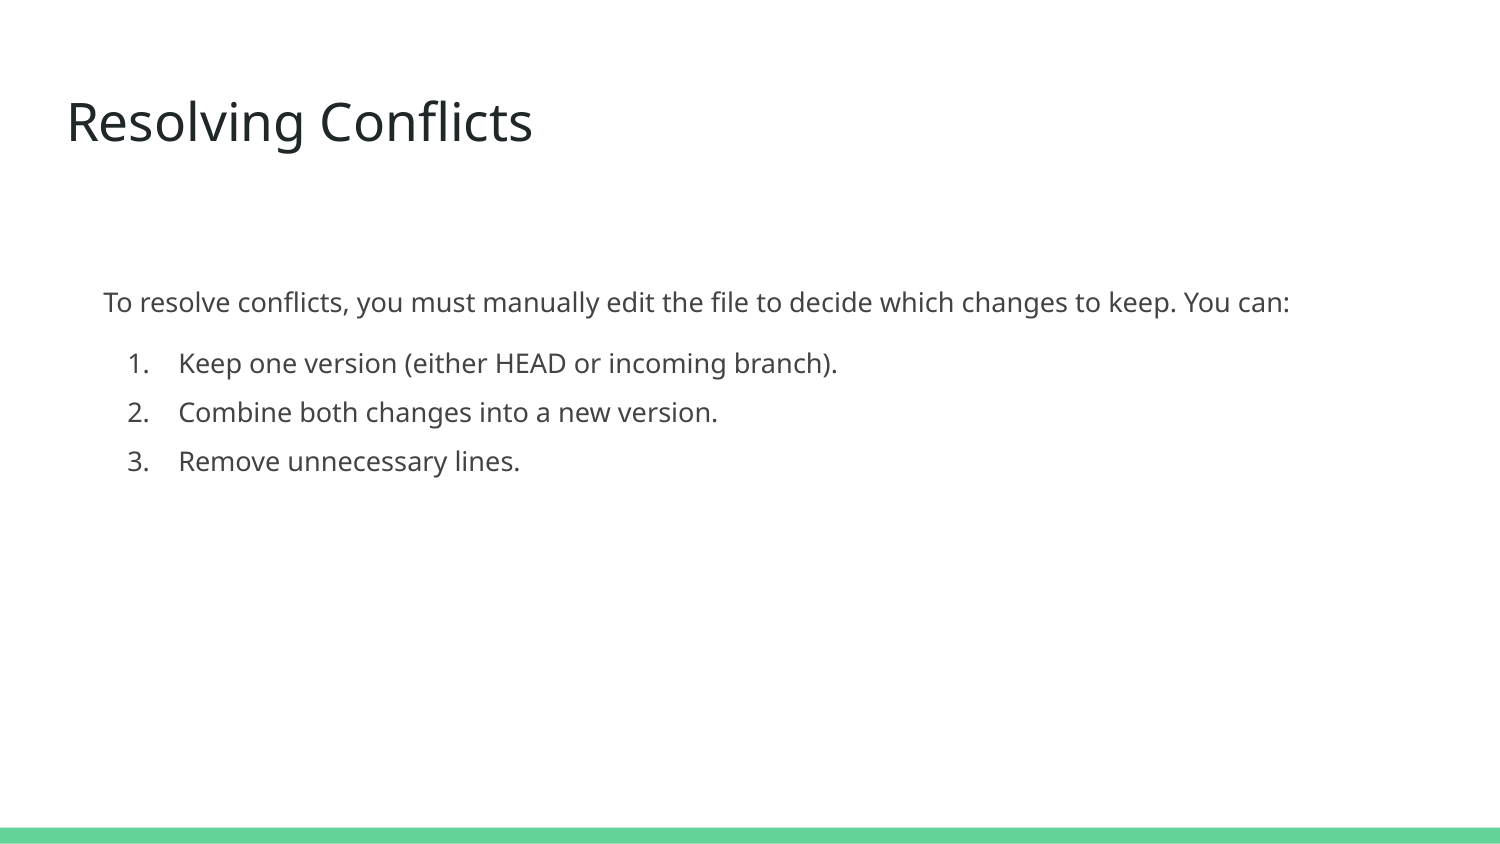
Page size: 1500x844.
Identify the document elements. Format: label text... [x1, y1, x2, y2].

list To resolve conflicts, you must manually edit the file to decide which changes to keep. You can: Keep one version (either HEAD or incoming branch). Combine both changes into a new version. Remove unnecessary lines. [88, 254, 1410, 784]
title Resolving Conflicts [51, 72, 1449, 167]
